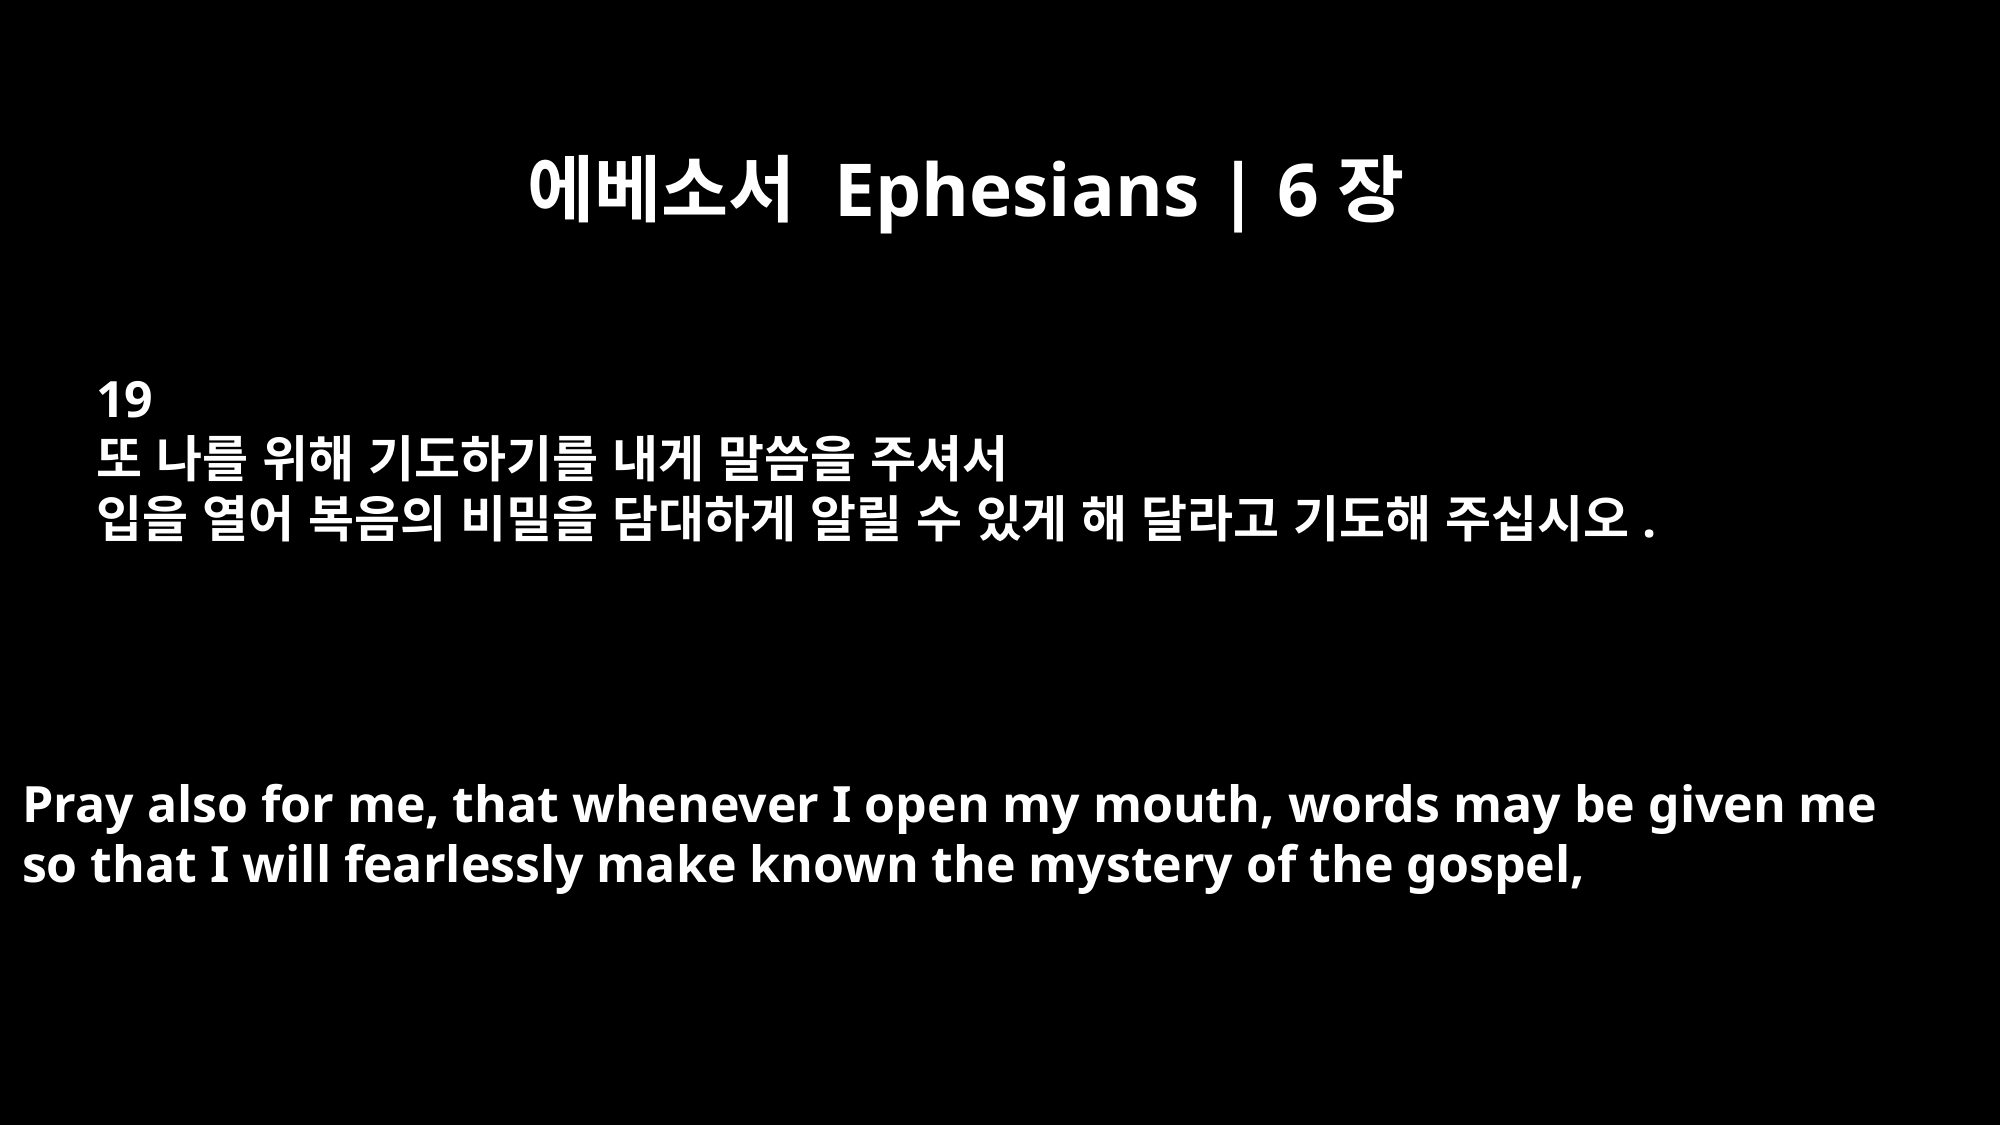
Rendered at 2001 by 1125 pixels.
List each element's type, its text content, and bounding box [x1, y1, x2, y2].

text_box 에베소서 Ephesians | 6장 [512, 136, 1420, 239]
text_box Pray also for me, that whenever I open my mouth, words may be given me so that I will fearlessly make known the mystery of the gospel, [7, 764, 1893, 900]
text_box 19 또 나를 위해 기도하기를 내게 말씀을 주셔서 입을 열어 복음의 비밀을 담대하게 알릴 수 있게 해 달라고 기도해 주십시오. [81, 359, 1672, 555]
